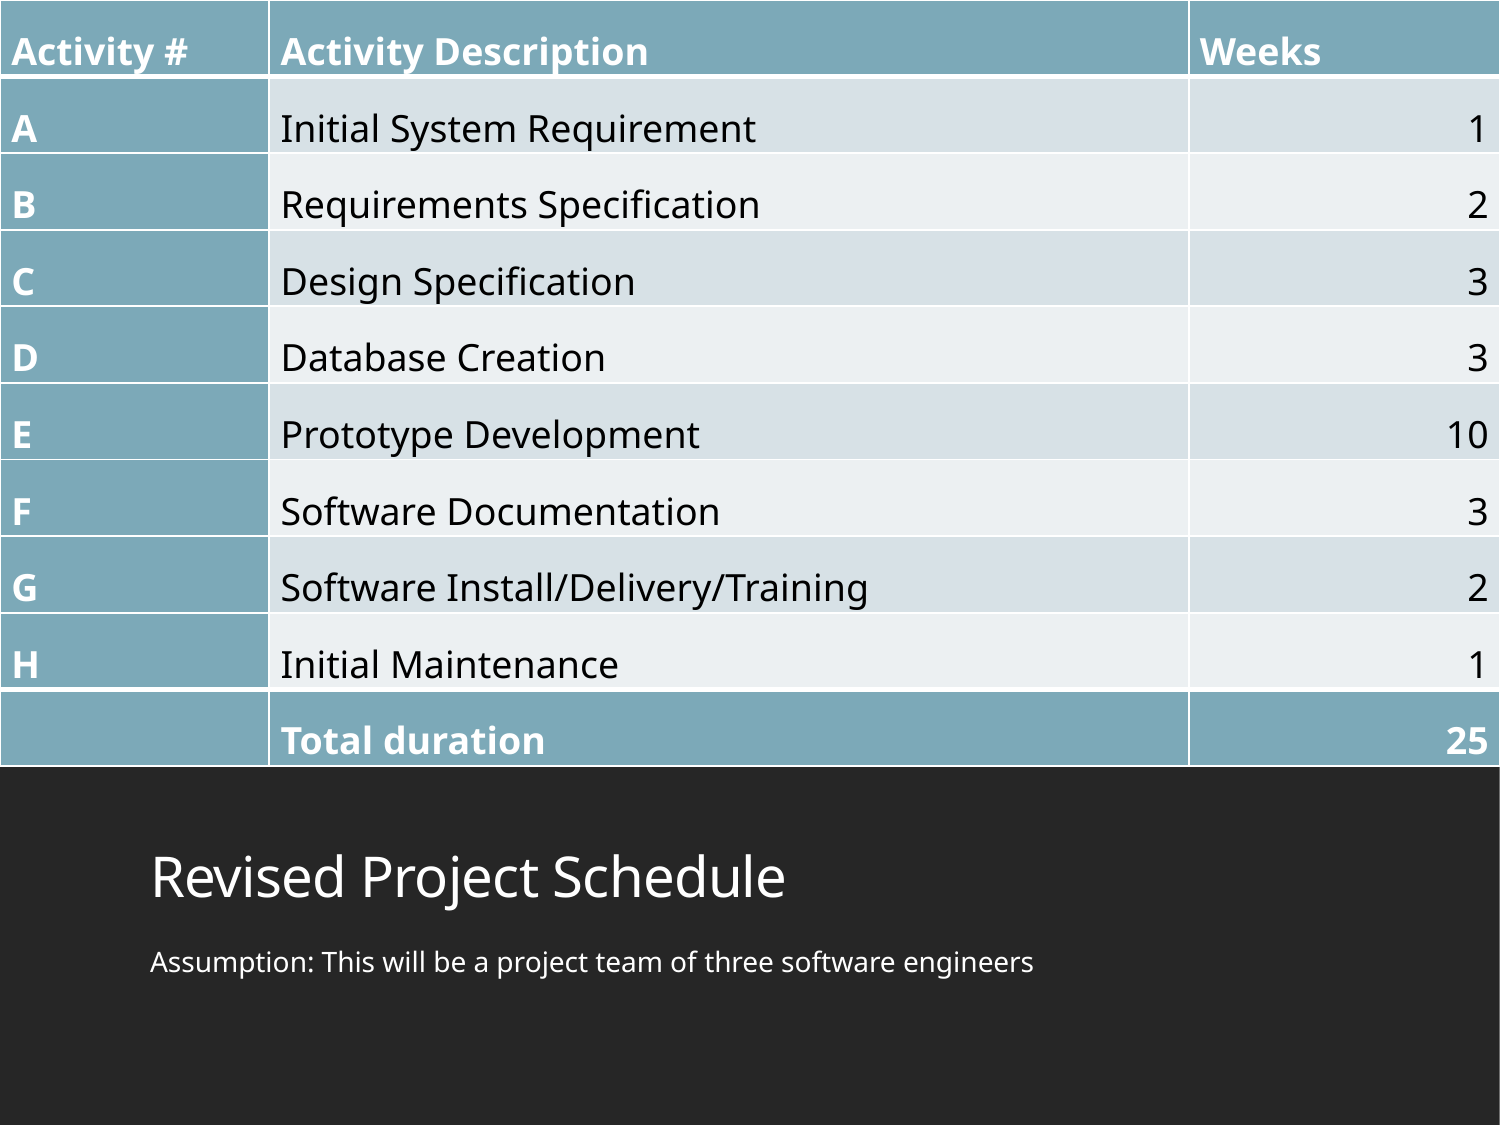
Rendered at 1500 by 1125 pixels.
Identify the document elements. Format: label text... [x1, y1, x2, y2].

table_cell 3 [1190, 460, 1499, 535]
table_cell 2 [1190, 154, 1499, 229]
table_cell Prototype Development [270, 384, 1188, 459]
table_cell 2 [1190, 537, 1499, 612]
list Assumption: This will be a project team of three software engineers [135, 937, 1380, 1038]
table_cell 10 [1190, 384, 1499, 459]
table_cell G [1, 537, 268, 612]
table_cell C [1, 231, 268, 305]
table_cell F [1, 460, 268, 535]
table_cell Software Install/Delivery/Training [270, 537, 1188, 612]
table_cell Initial Maintenance [270, 614, 1188, 687]
table_cell Software Documentation [270, 460, 1188, 535]
title Revised Project Schedule [135, 787, 1380, 910]
table_cell D [1, 307, 268, 382]
table_header Activity Description [270, 1, 1188, 74]
table_cell [1, 692, 268, 765]
table_cell 25 [1190, 692, 1499, 765]
table_header Activity # [1, 1, 268, 74]
table_cell B [1, 154, 268, 229]
table_cell H [1, 614, 268, 687]
table_cell A [1, 79, 268, 152]
table_cell Database Creation [270, 307, 1188, 382]
table_cell Total duration [270, 692, 1188, 765]
table_cell 3 [1190, 307, 1499, 382]
table_cell 1 [1190, 614, 1499, 687]
table_cell E [1, 384, 268, 459]
table_header Weeks [1190, 1, 1499, 74]
table_cell Design Specification [270, 231, 1188, 305]
table_cell Requirements Specification [270, 154, 1188, 229]
table_cell 3 [1190, 231, 1499, 305]
table_cell Initial System Requirement [270, 79, 1188, 152]
table_cell 1 [1190, 79, 1499, 152]
